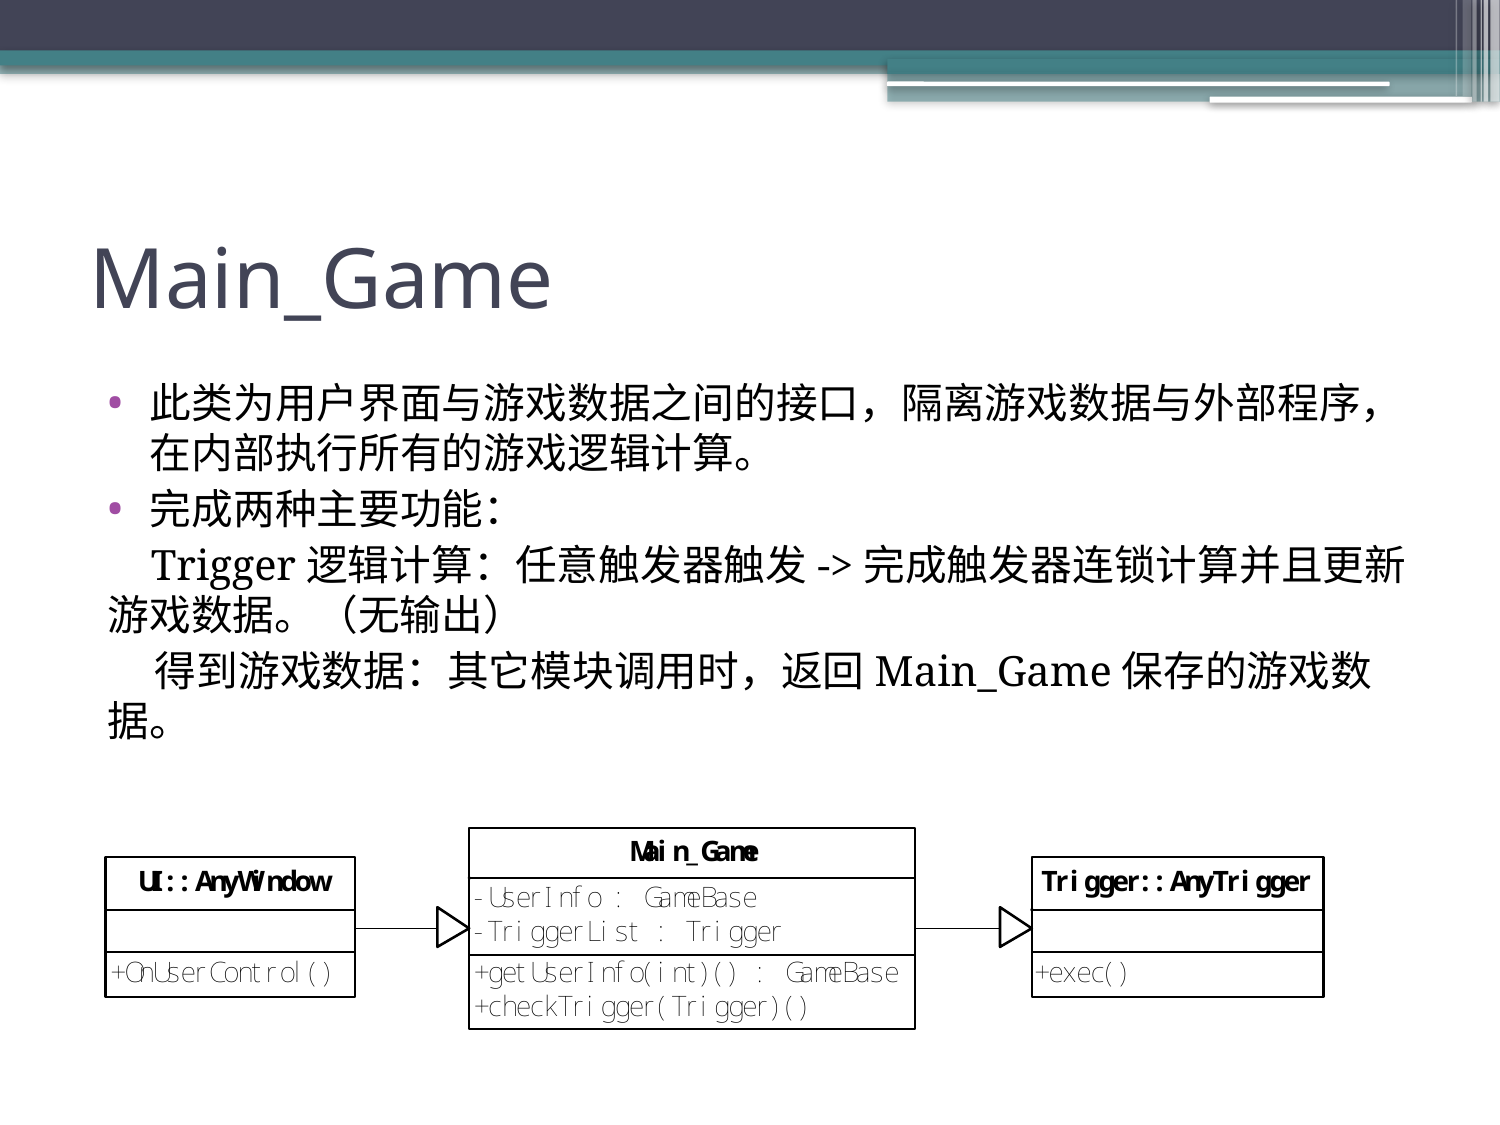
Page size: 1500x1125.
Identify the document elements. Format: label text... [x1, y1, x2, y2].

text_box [100, 798, 1455, 1036]
list 此类为用户界面与游戏数据之间的接口，隔离游戏数据与外部程序，在内部执行所有的游戏逻辑计算。 完成两种主要功能： Trigger逻辑计算：任意触发器触发->完成触发器连锁计算并且更新游戏数据。（无输出） 得到游戏数据：其它模块调用时，返回Main_Game保存的游戏数据。 [75, 368, 1425, 1079]
title Main_Game [75, 187, 1425, 363]
